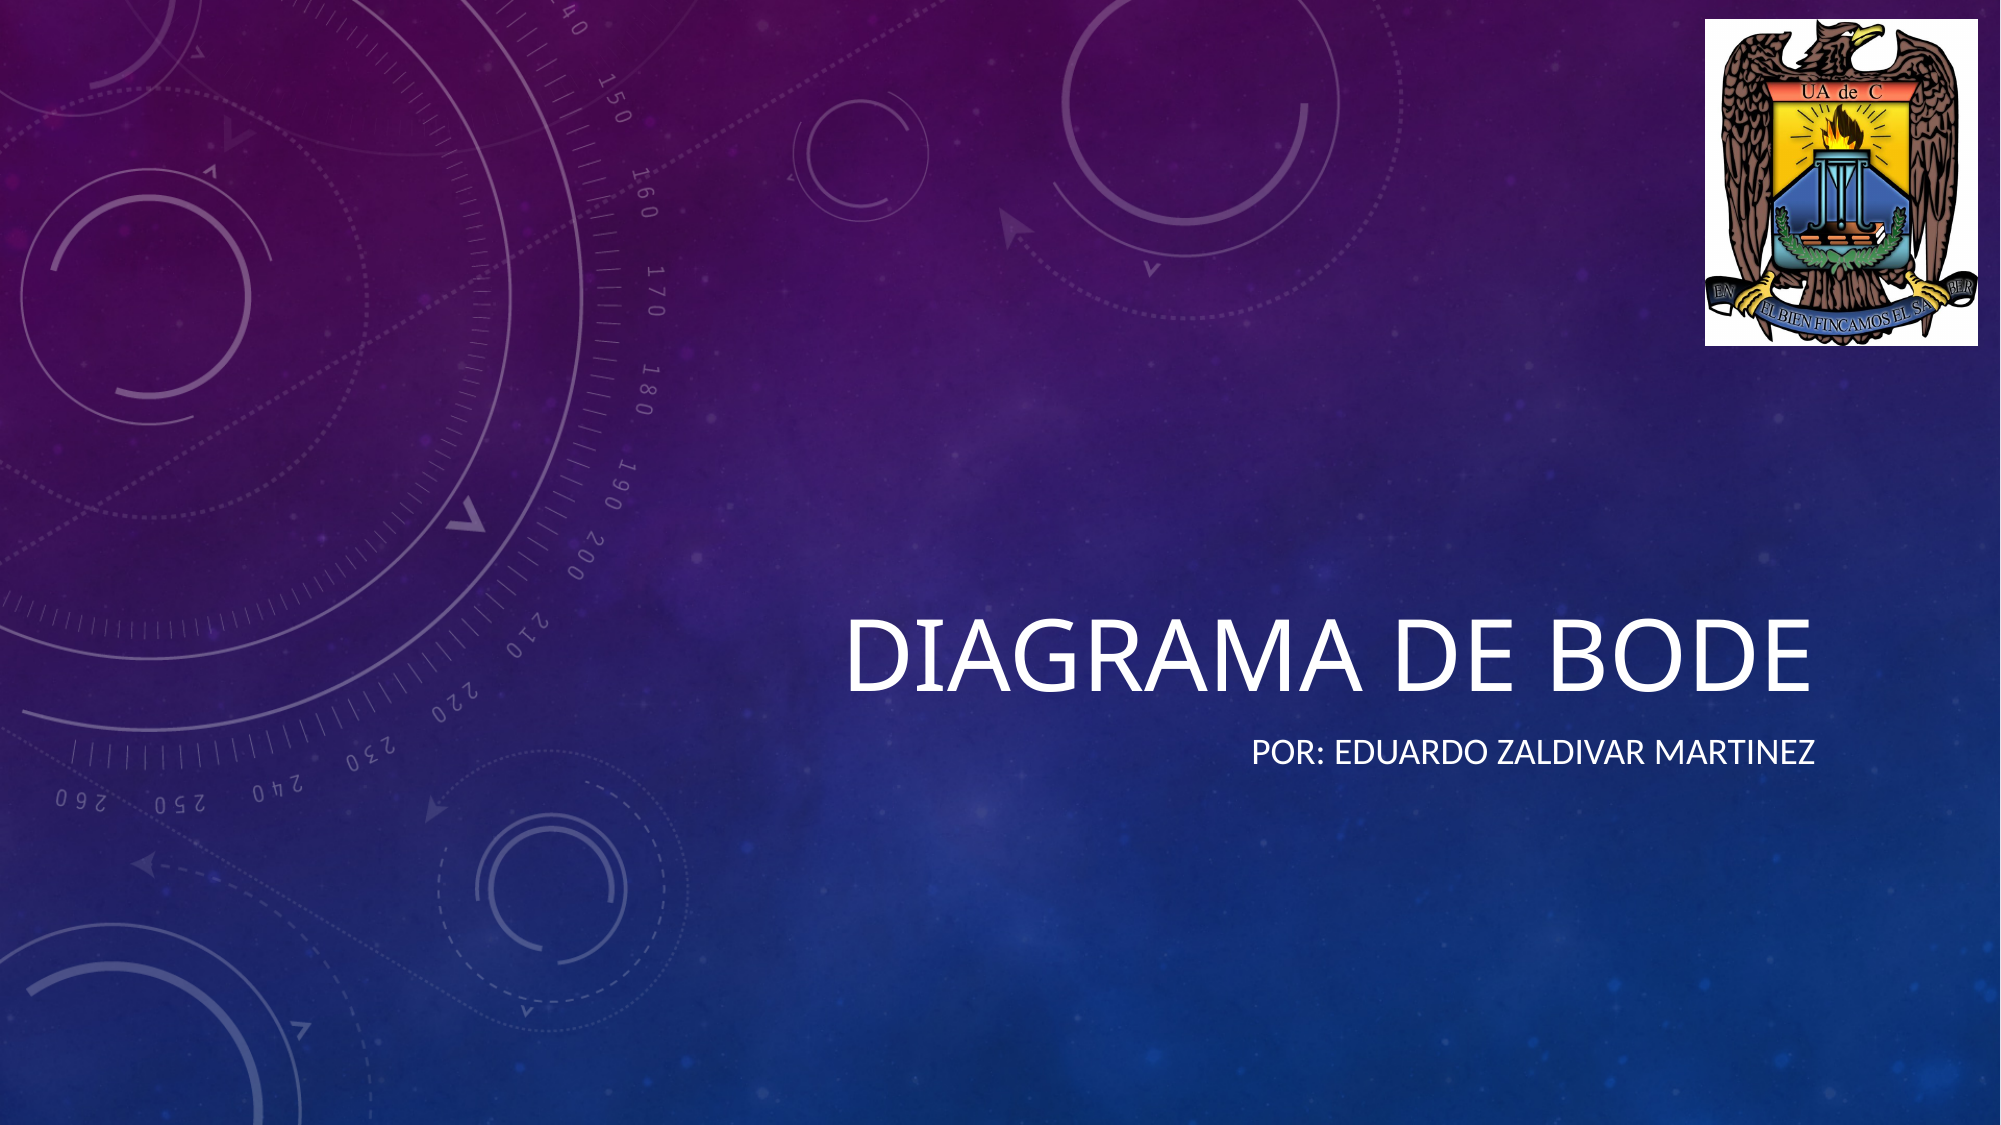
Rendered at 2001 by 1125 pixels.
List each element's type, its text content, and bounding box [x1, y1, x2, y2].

title Diagrama de Bode [650, 322, 1831, 719]
picture [0, 0, 2001, 1125]
subtitle Por: Eduardo Zaldivar Martinez [650, 719, 1831, 950]
